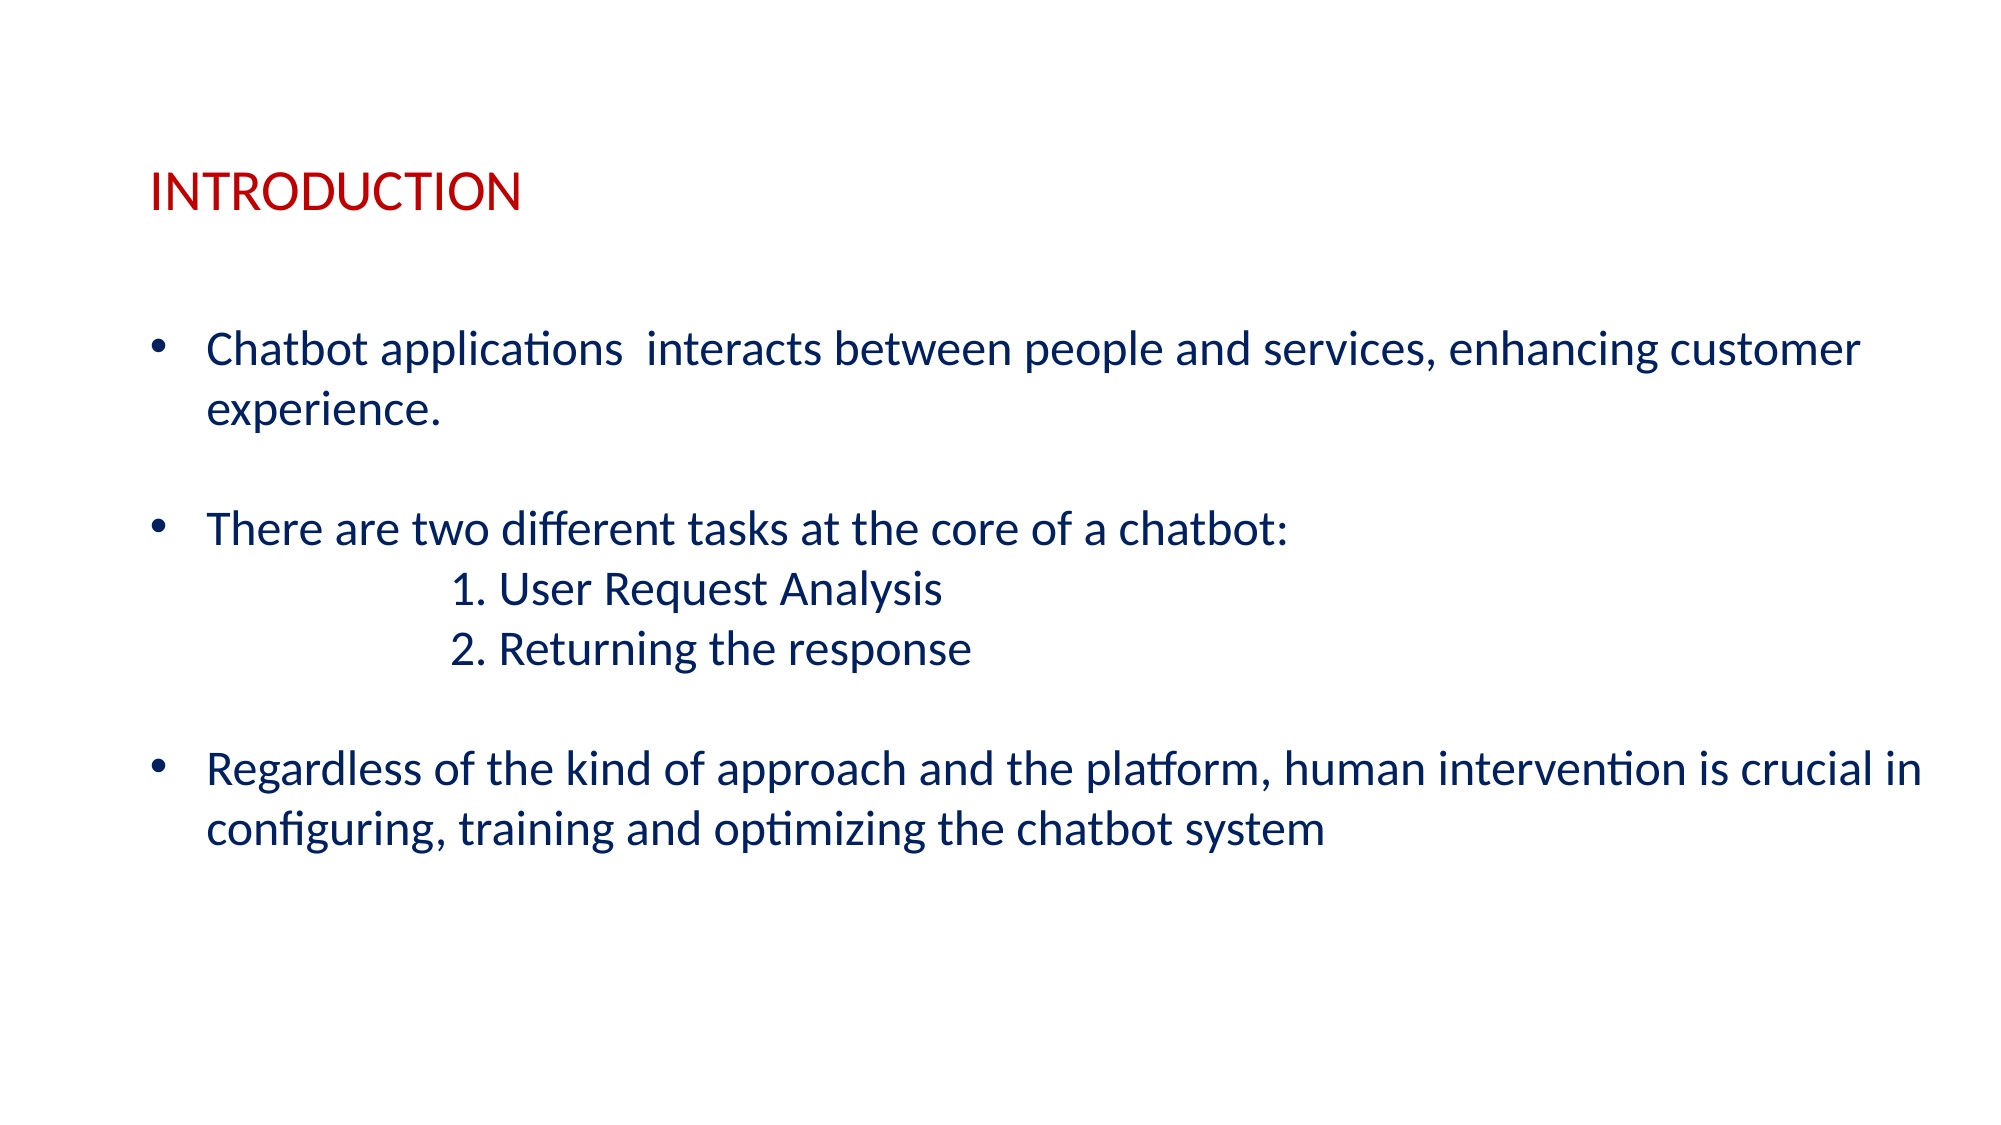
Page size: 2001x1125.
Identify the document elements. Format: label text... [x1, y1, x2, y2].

text_box Chatbot applications interacts between people and services, enhancing customer experience. There are two different tasks at the core of a chatbot: 1. User Request Analysis 2. Returning the response Regardless of the kind of approach and the platform, human intervention is crucial in configuring, training and optimizing the chatbot system [135, 308, 2000, 863]
text_box INTRODUCTION [135, 99, 1020, 230]
